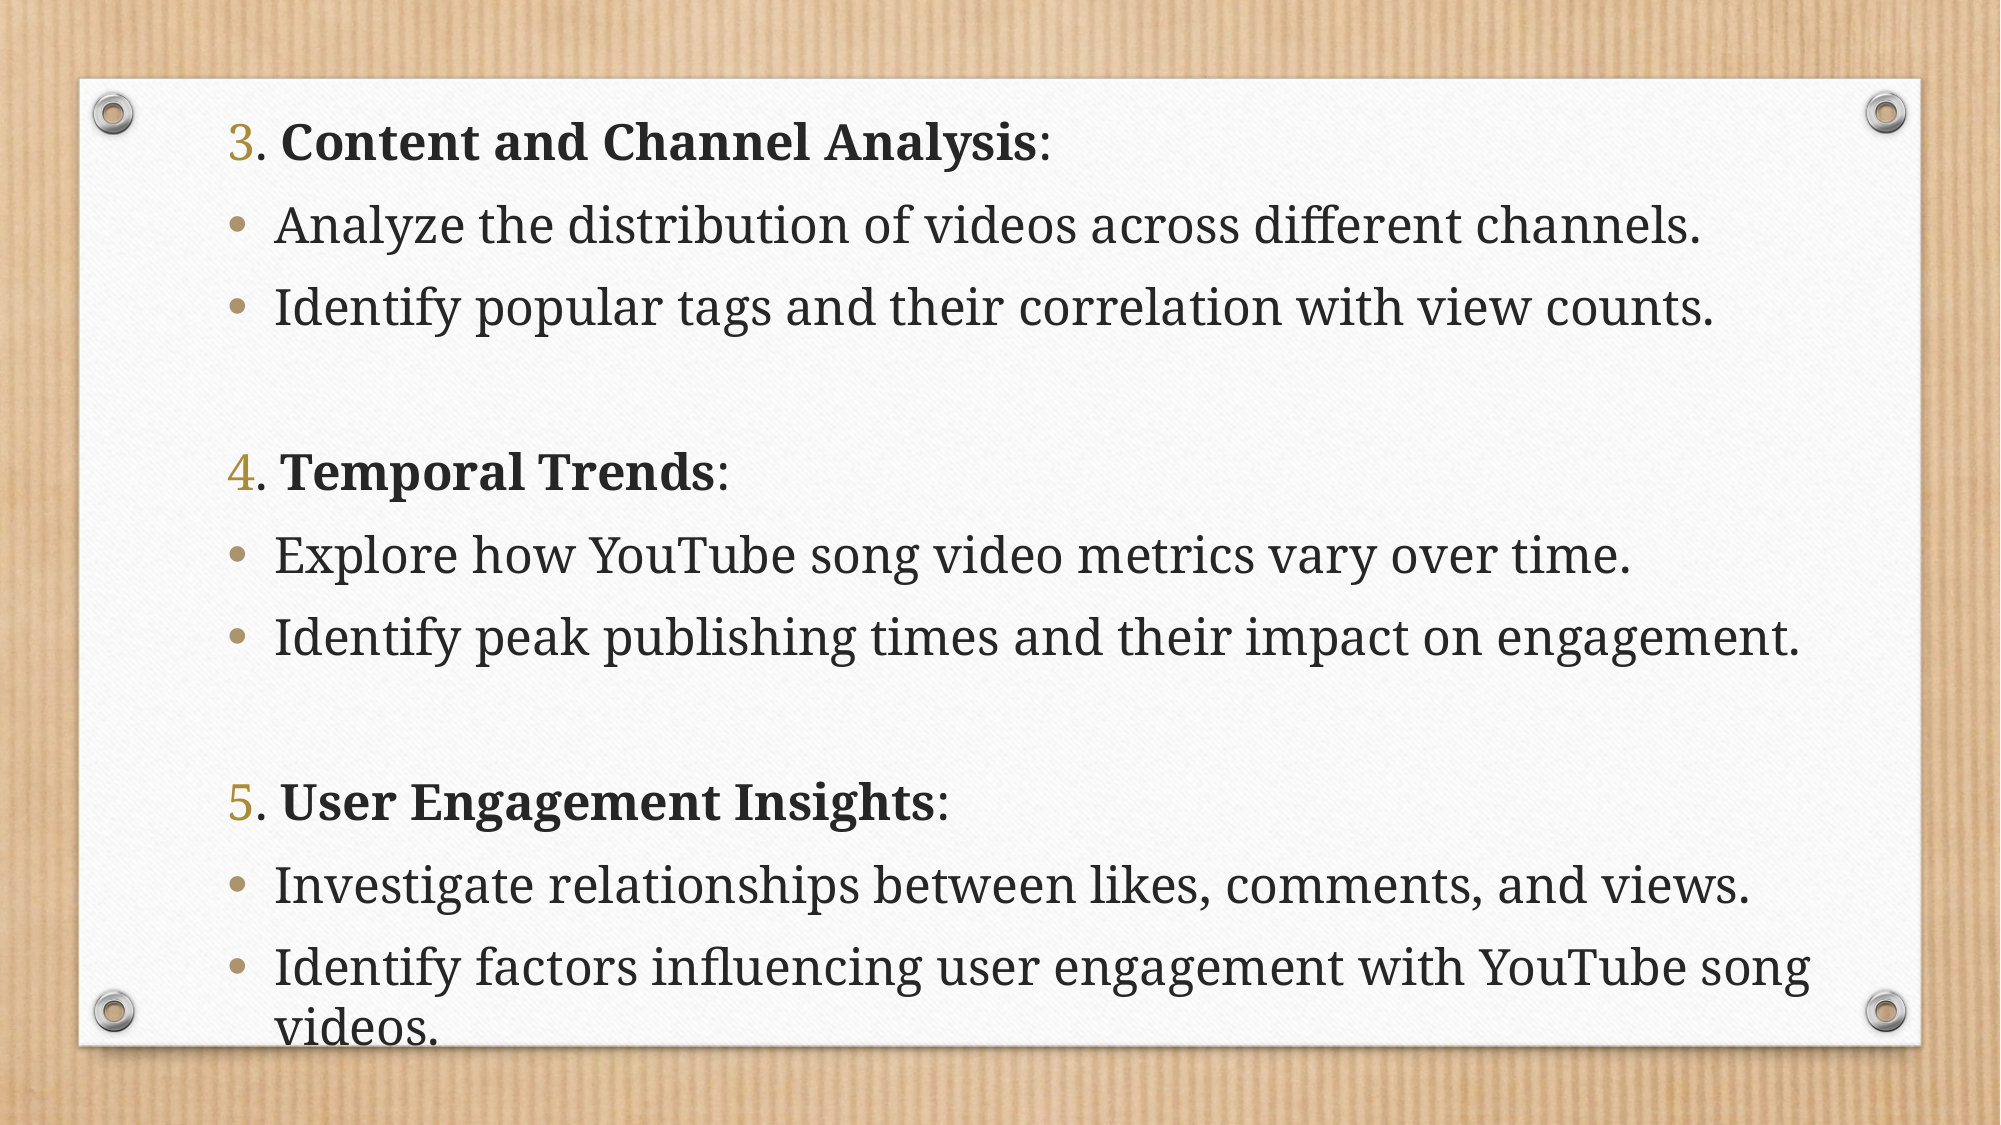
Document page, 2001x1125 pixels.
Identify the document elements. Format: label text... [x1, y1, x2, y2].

picture [0, 0, 2001, 1125]
text_box 3. Content and Channel Analysis: Analyze the distribution of videos across different channels. Identify popular tags and their correlation with view counts. 4. Temporal Trends: Explore how YouTube song video metrics vary over time. Identify peak publishing times and their impact on engagement. 5. User Engagement Insights: Investigate relationships between likes, comments, and views. Identify factors influencing user engagement with YouTube song videos. [212, 103, 1847, 964]
